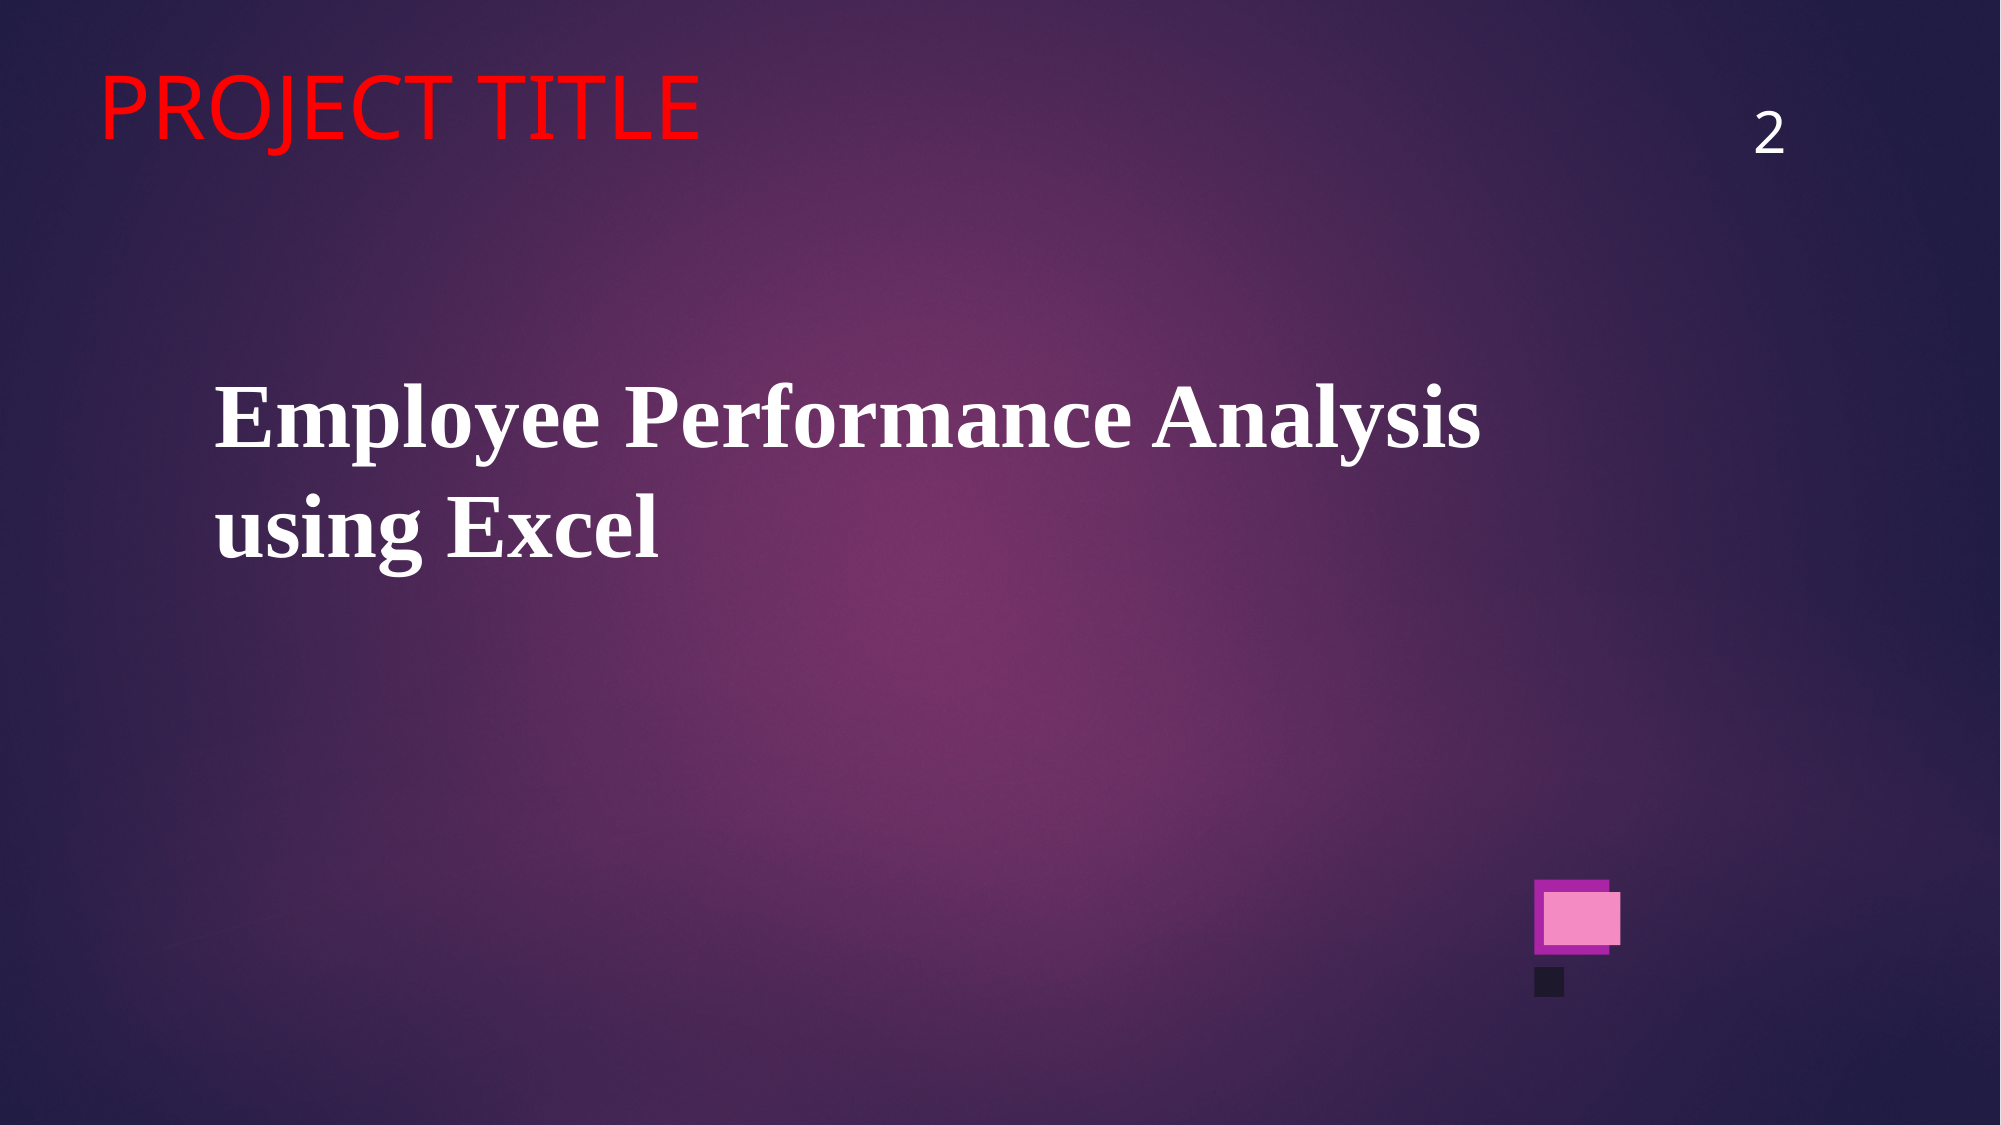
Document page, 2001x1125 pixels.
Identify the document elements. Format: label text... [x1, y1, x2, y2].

text_box [1534, 967, 1565, 997]
text_box [1543, 892, 1621, 946]
text_box Employee Performance Analysis using Excel [199, 348, 1610, 583]
text_box [1534, 879, 1610, 955]
slide_number 2 [1698, 0, 1836, 175]
title PROJECT TITLE [95, 48, 888, 240]
